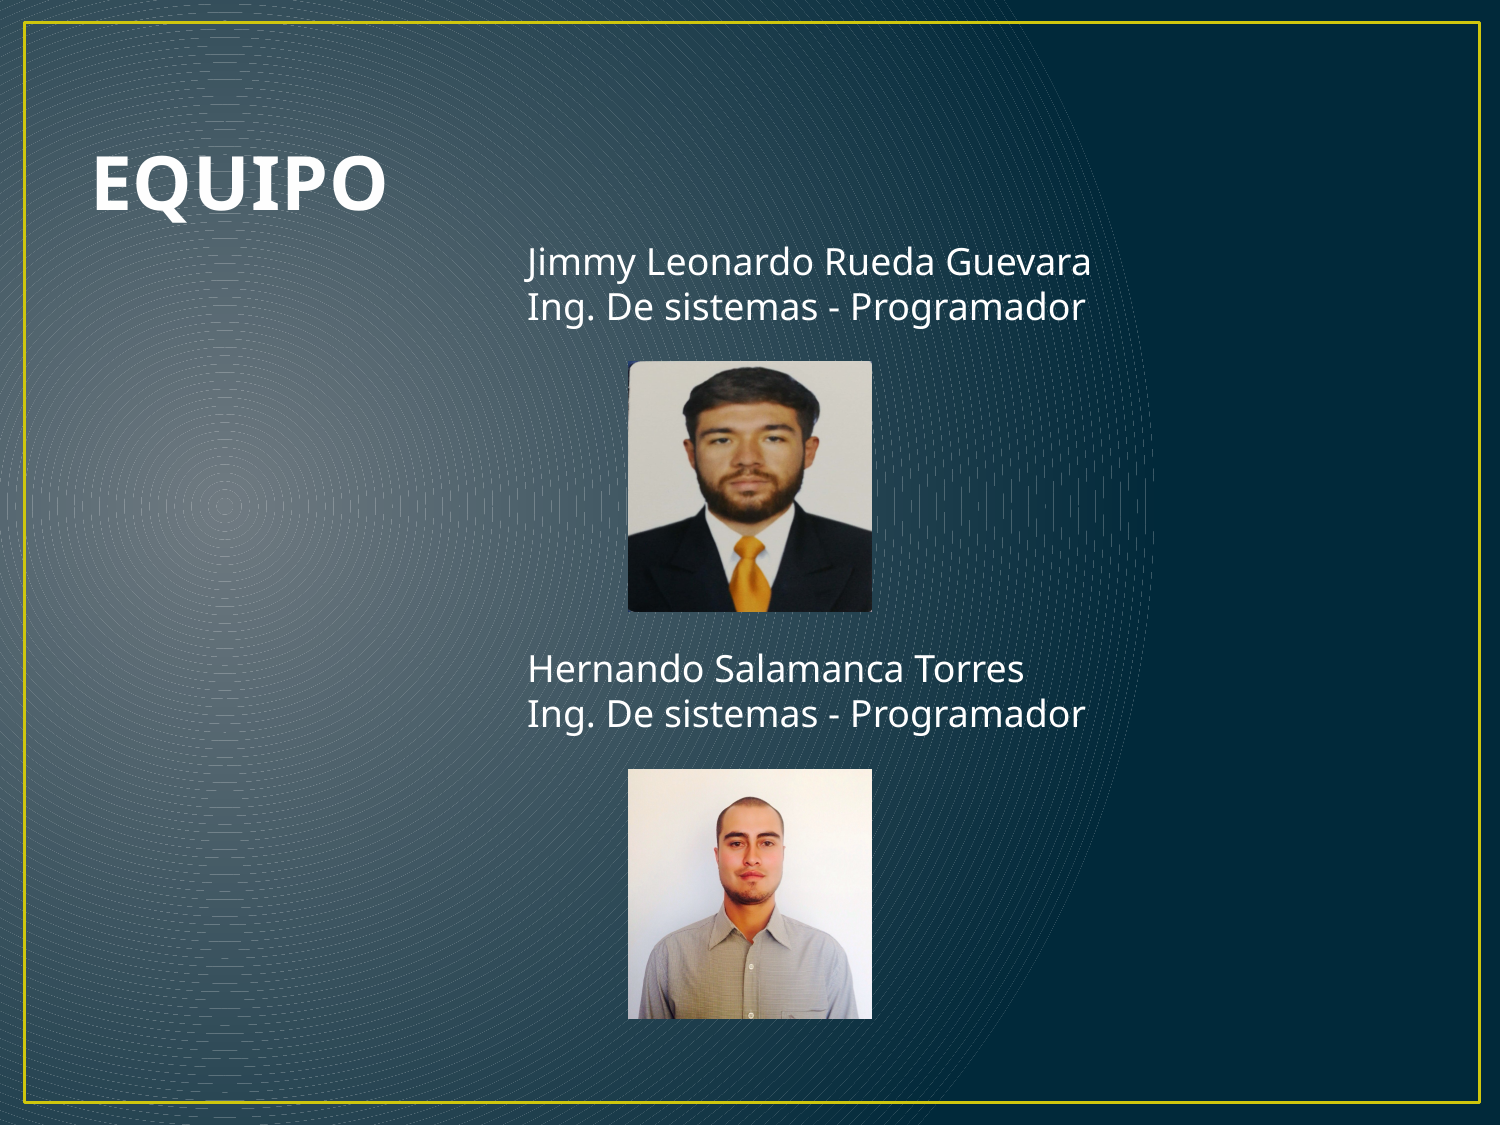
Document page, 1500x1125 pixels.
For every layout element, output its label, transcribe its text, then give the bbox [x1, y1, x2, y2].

picture [627, 361, 873, 613]
picture [627, 768, 873, 1020]
title EQUIPO [75, 45, 1425, 233]
text_box Jimmy Leonardo Rueda Guevara Ing. De sistemas - Programador [512, 230, 1113, 336]
text_box Hernando Salamanca Torres Ing. De sistemas - Programador [512, 637, 1113, 743]
